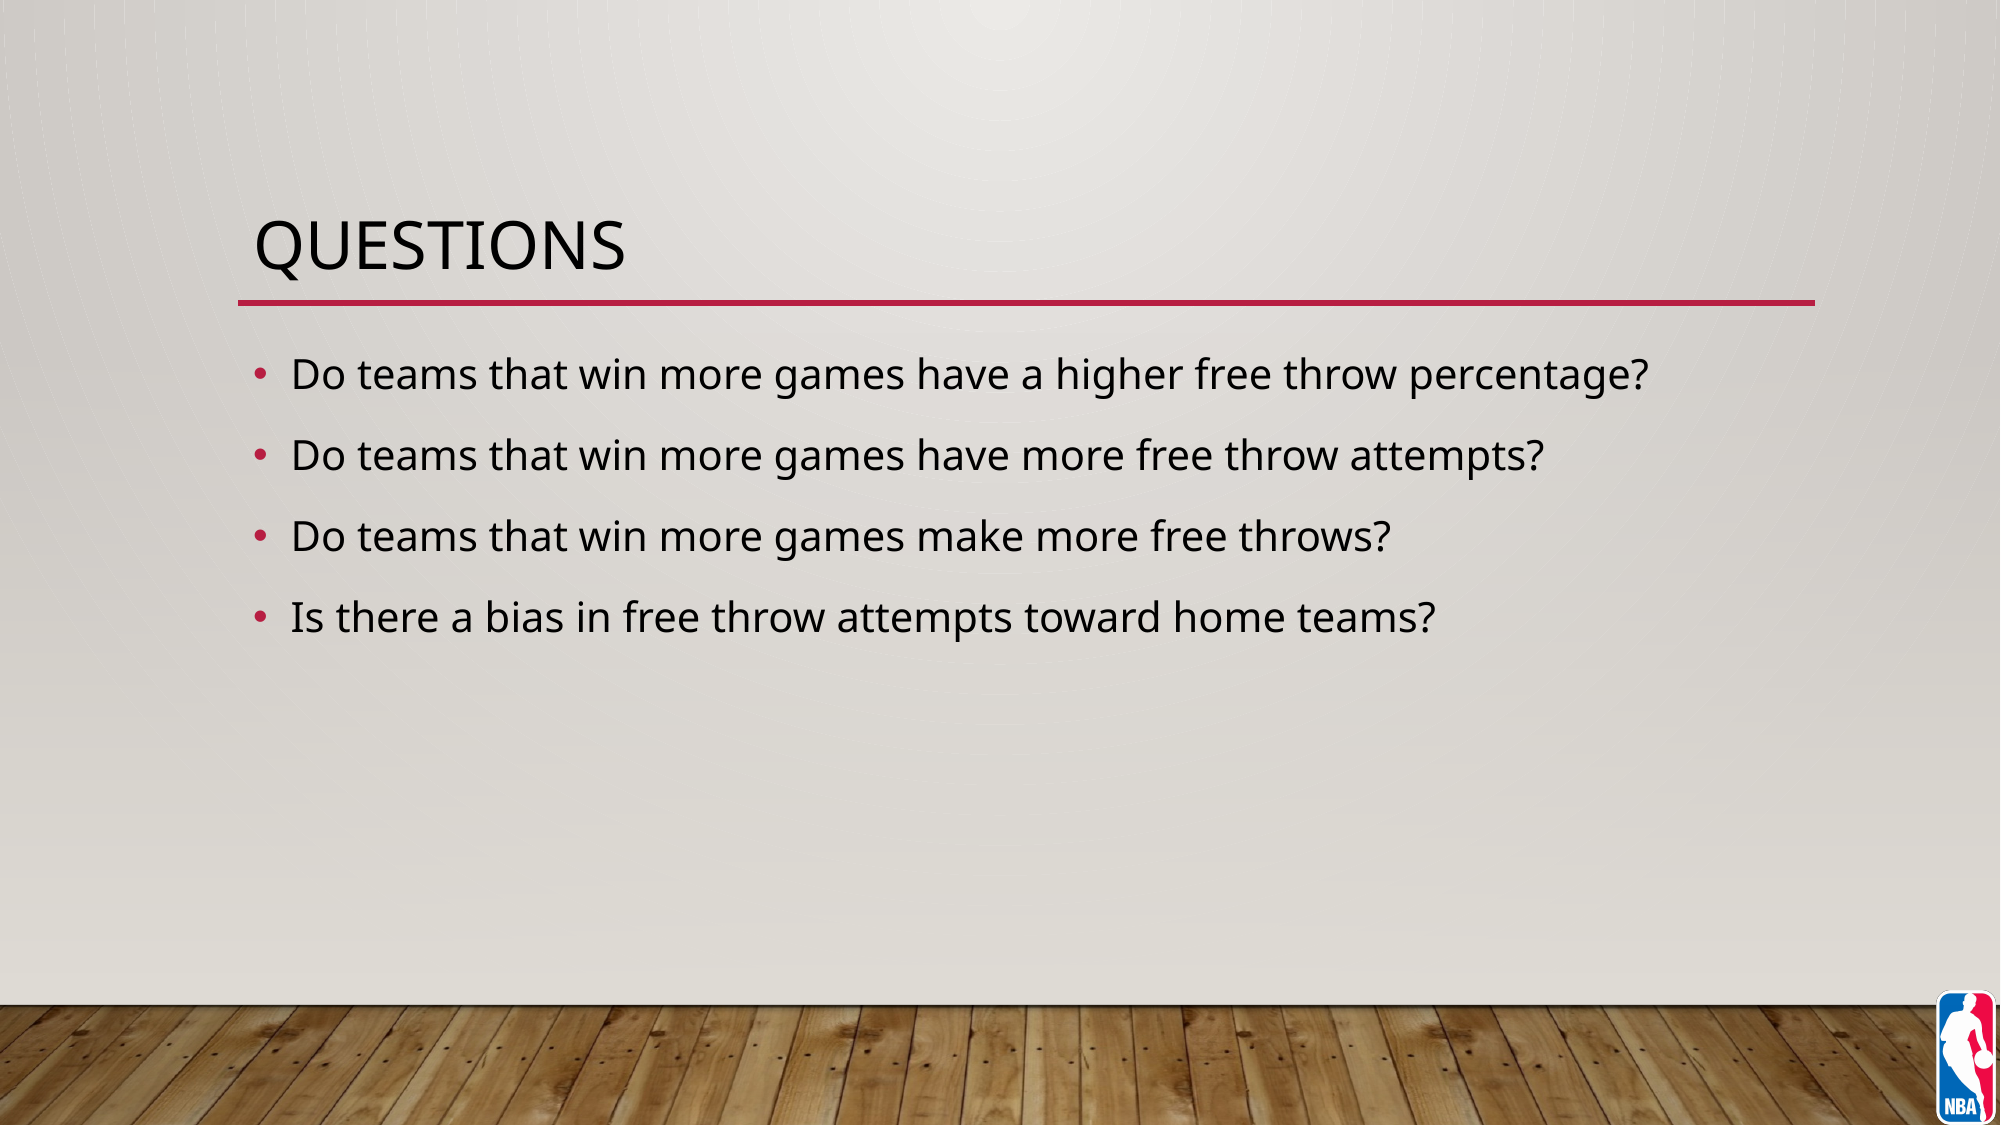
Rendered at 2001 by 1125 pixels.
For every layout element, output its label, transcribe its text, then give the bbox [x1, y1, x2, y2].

title Questions [238, 131, 1814, 305]
list Do teams that win more games have a higher free throw percentage? Do teams that win more games have more free throw attempts? Do teams that win more games make more free throws? Is there a bias in free throw attempts toward home teams? [238, 330, 1814, 897]
picture [0, 990, 2000, 1125]
